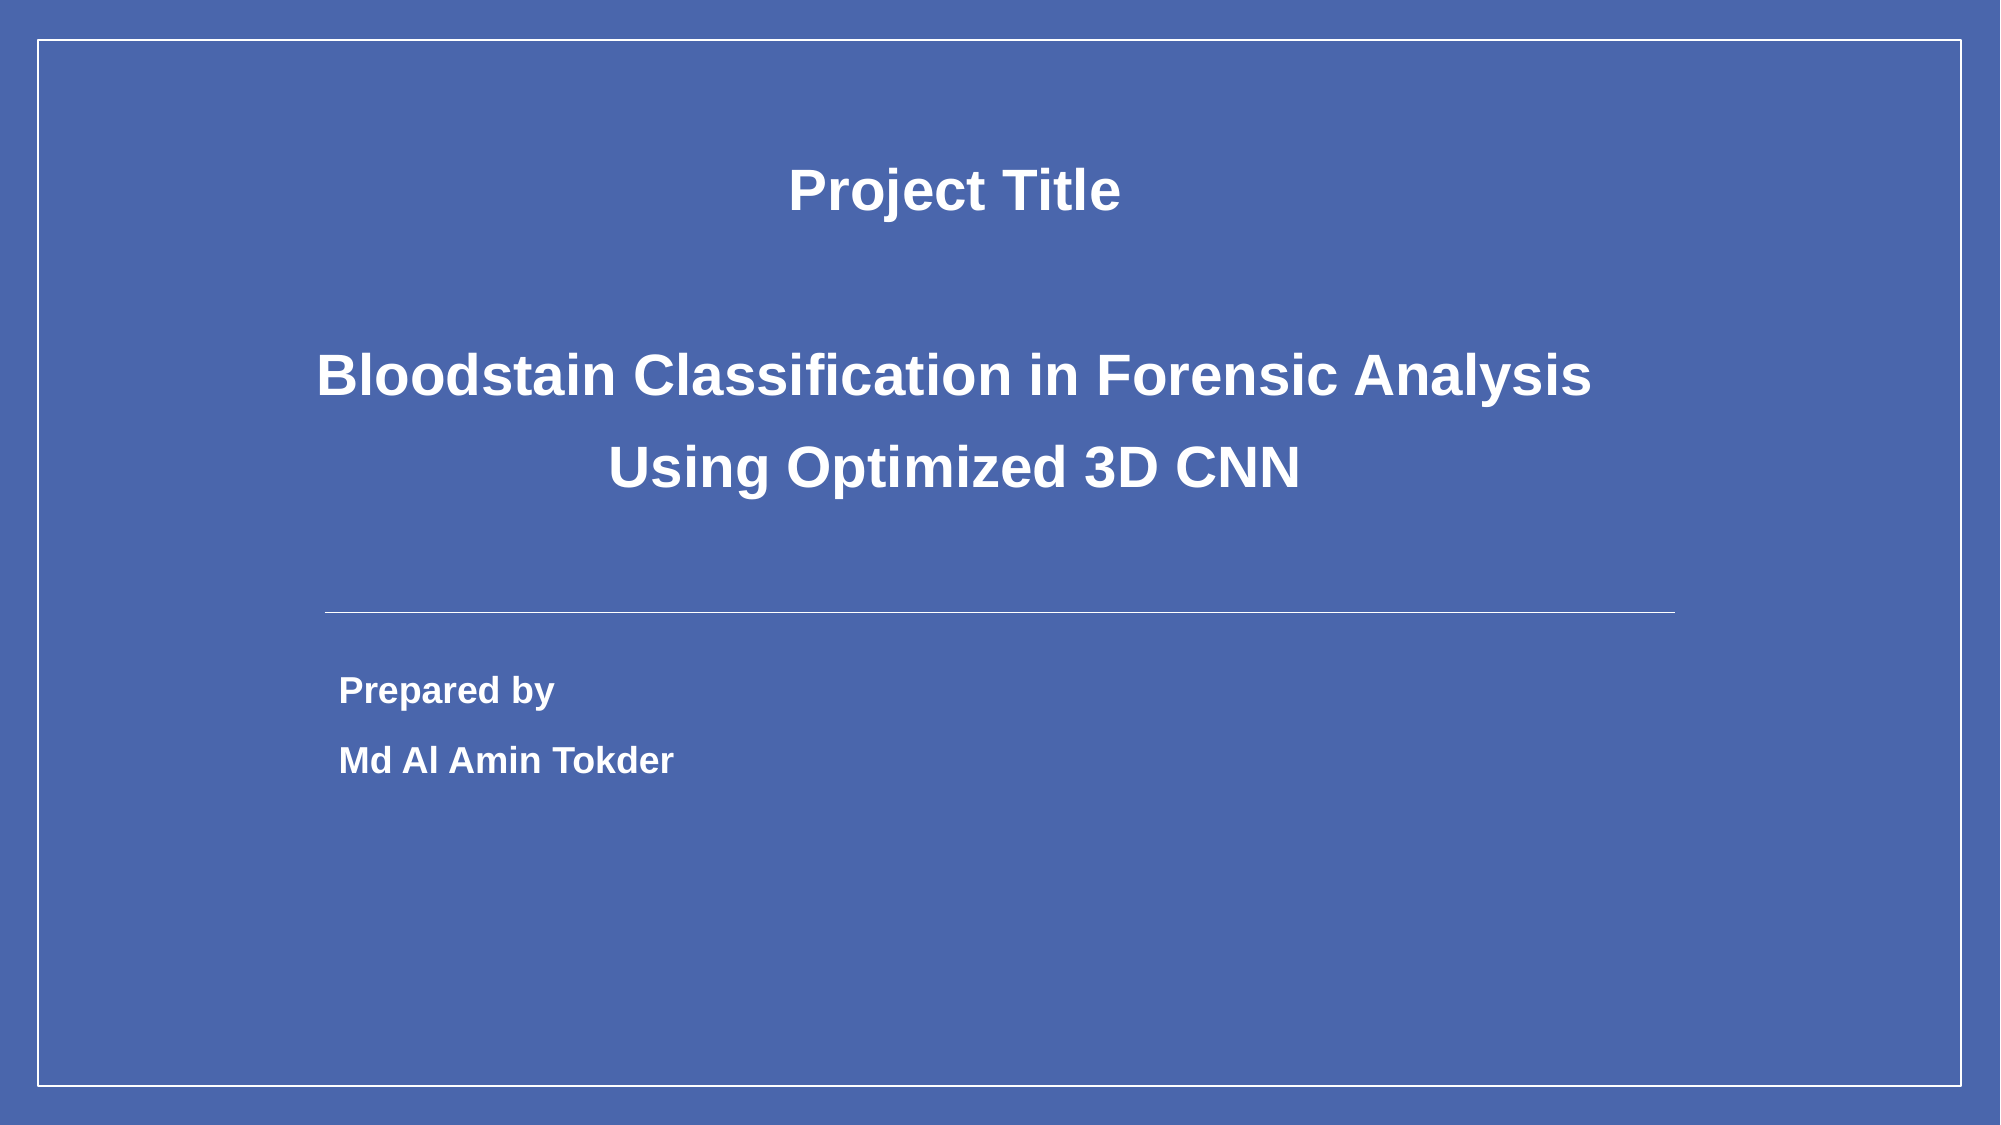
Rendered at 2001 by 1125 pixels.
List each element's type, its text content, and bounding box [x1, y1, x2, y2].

text_box Prepared by Md Al Amin Tokder [323, 663, 1481, 1042]
text_box Project Title Bloodstain Classification in Forensic Analysis Using Optimized 3D CNN [106, 152, 1805, 386]
text_box [304, 360, 1905, 593]
title [37, 100, 1842, 372]
